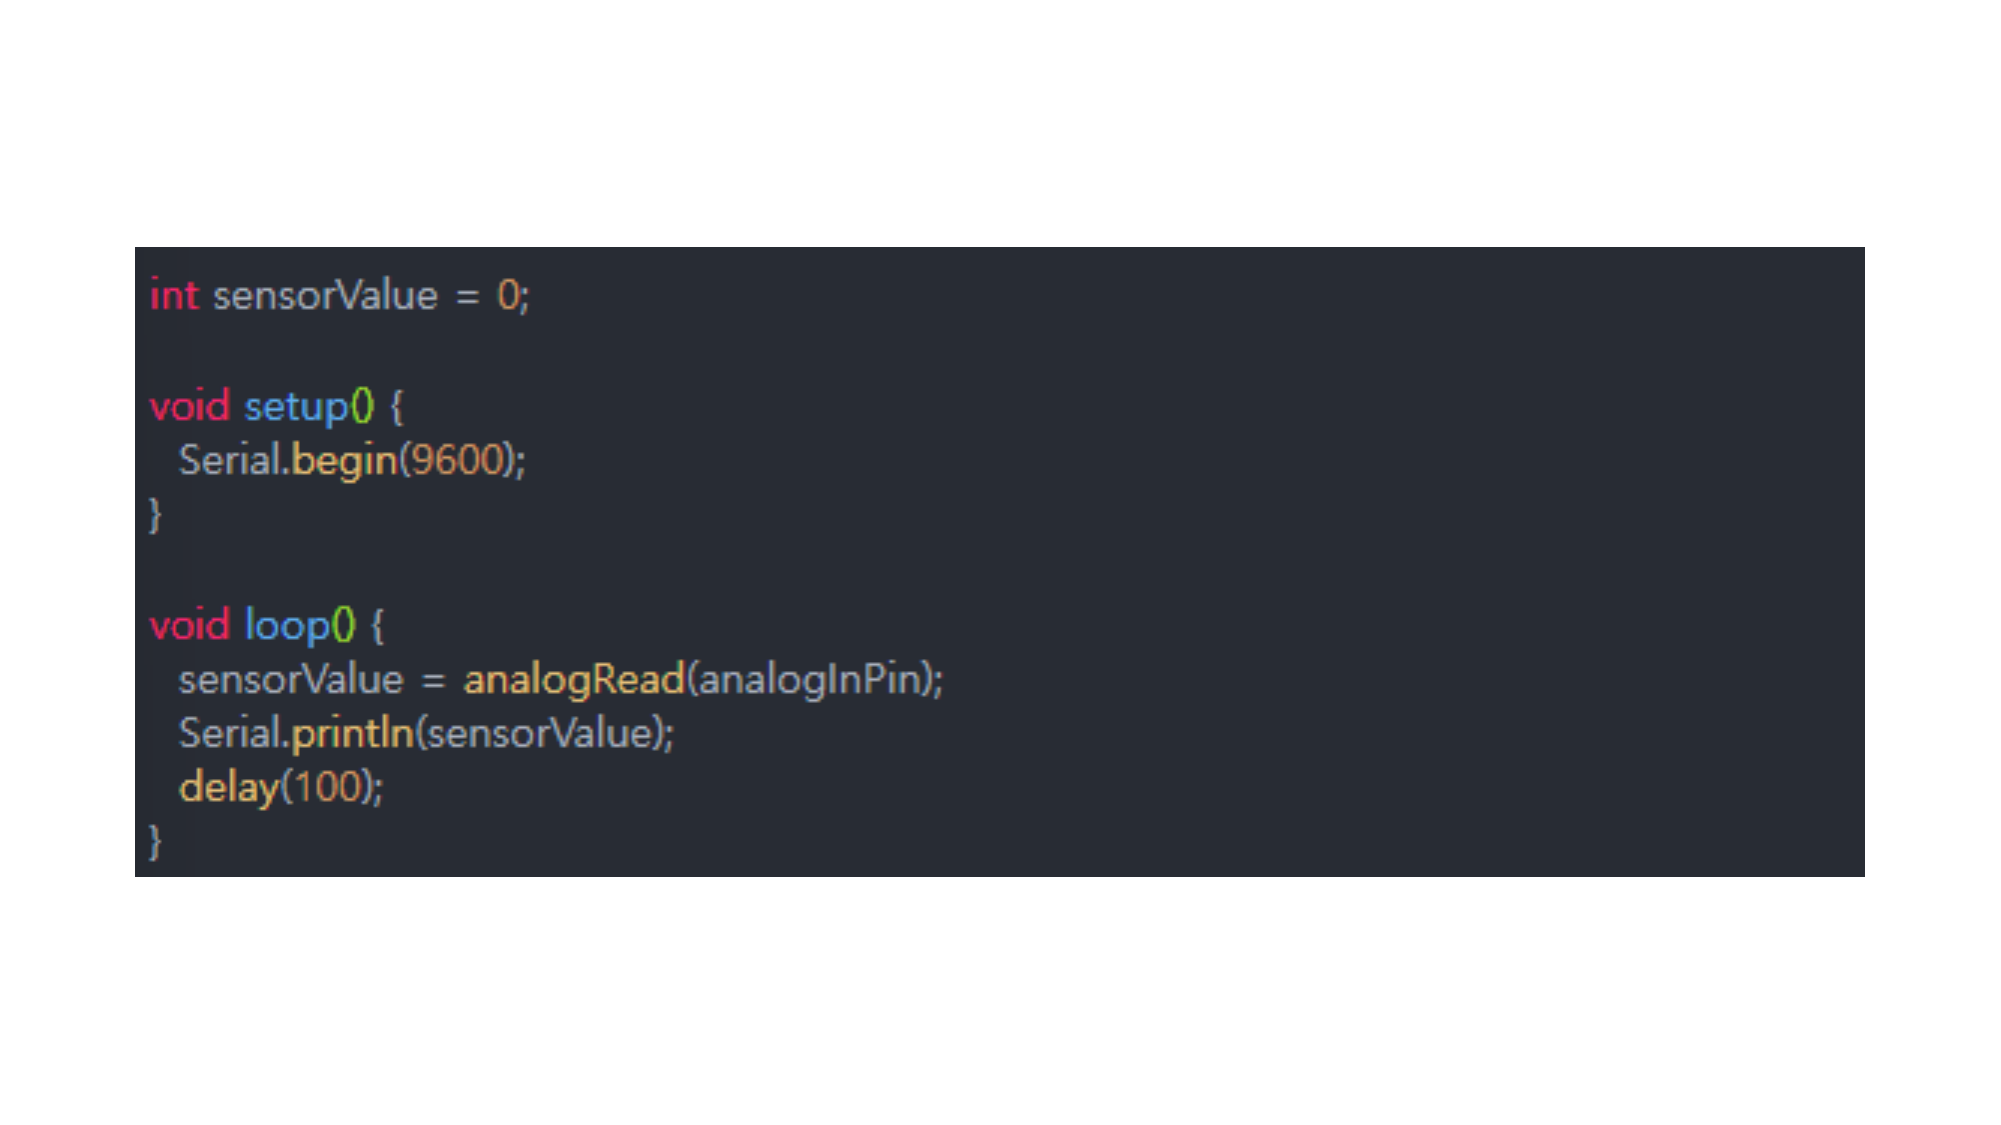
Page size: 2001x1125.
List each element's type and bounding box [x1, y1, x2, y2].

picture [135, 247, 1865, 878]
